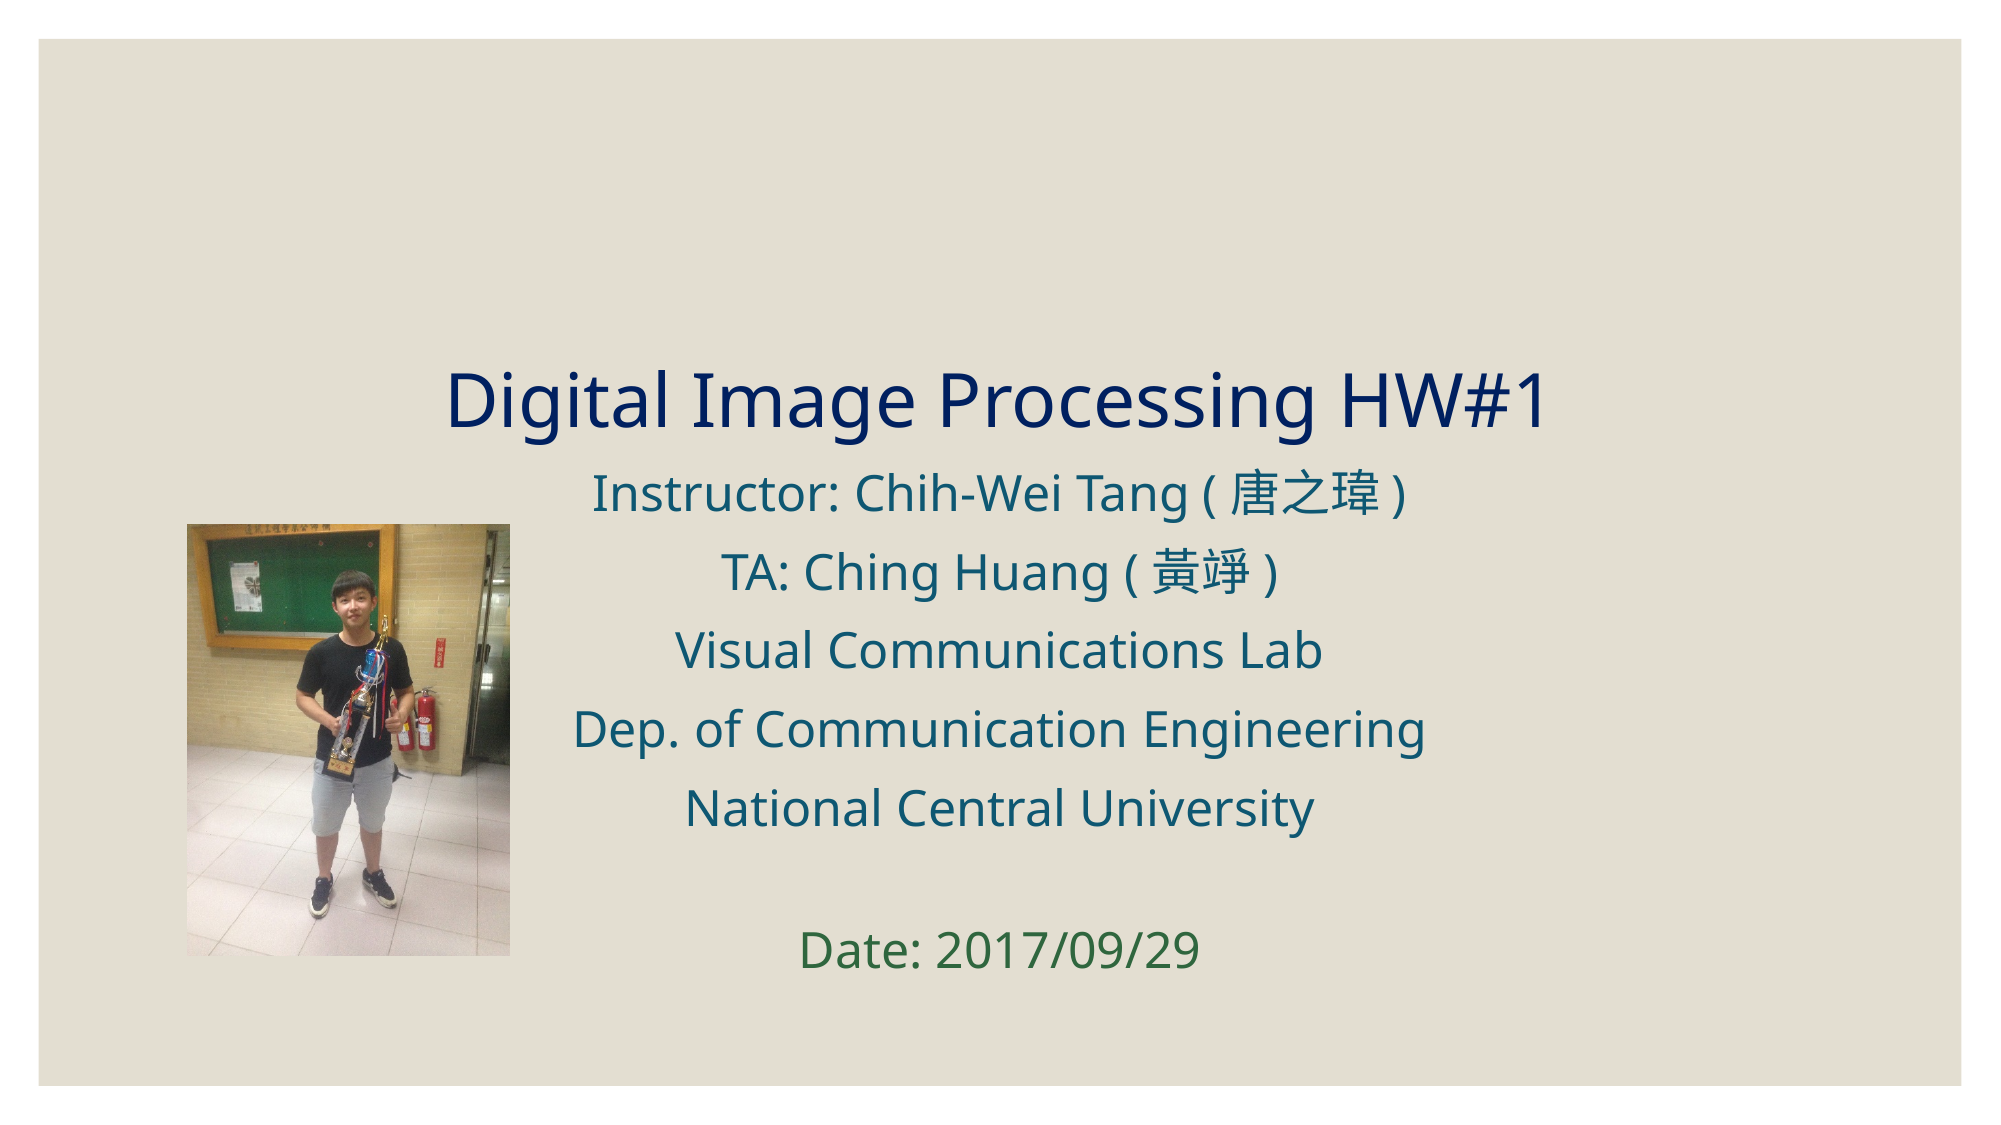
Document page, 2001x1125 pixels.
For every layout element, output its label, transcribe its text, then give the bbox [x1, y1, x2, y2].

list Digital Image Processing HW#1 Instructor: Chih-Wei Tang (唐之瑋) TA: Ching Huang (黃竫) Visual Communications Lab Dep. of Communication Engineering National Central University Date: 2017/09/29 [174, 345, 1825, 990]
picture [187, 524, 510, 956]
